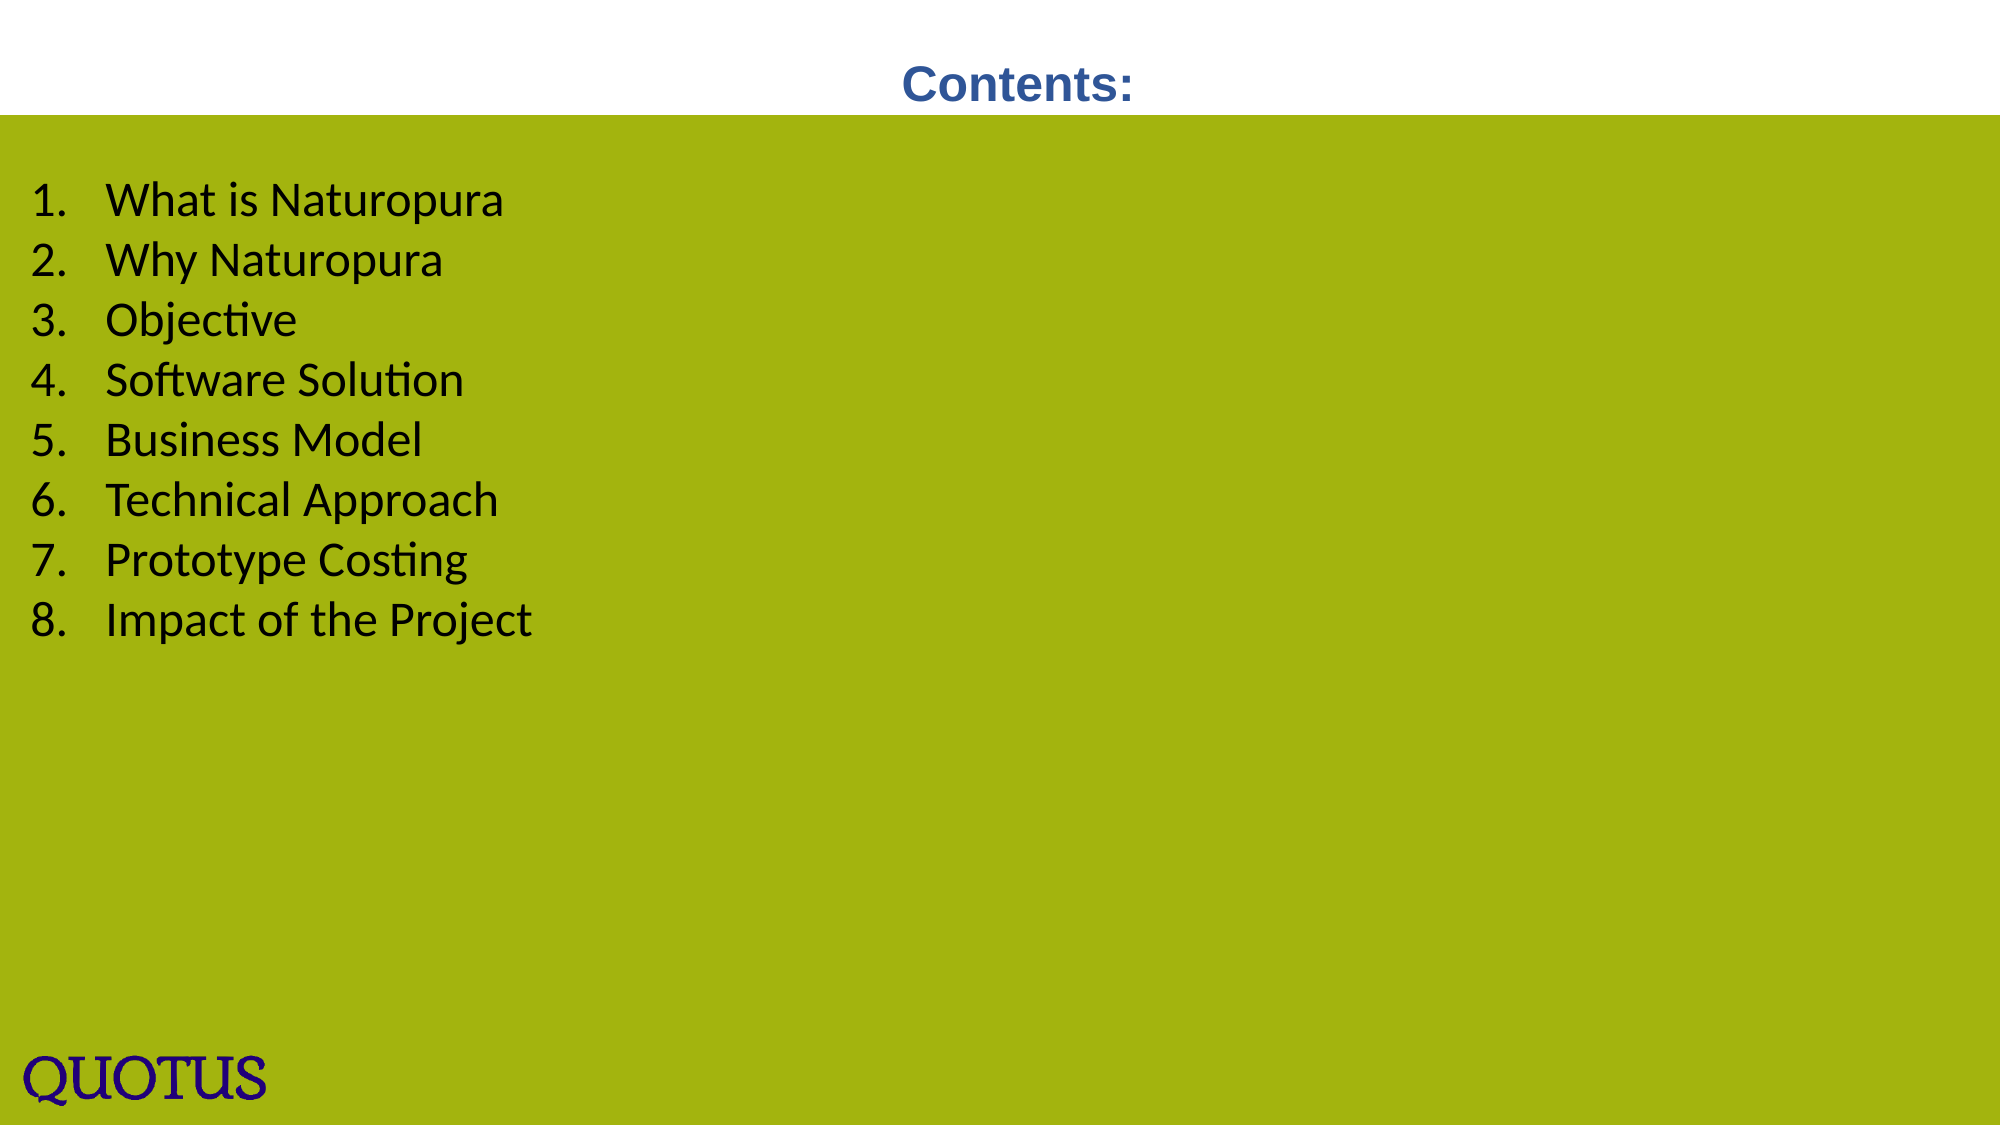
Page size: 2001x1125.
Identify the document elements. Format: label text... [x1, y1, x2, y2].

picture [0, 115, 2000, 1125]
subtitle [0, 0, 2000, 115]
text_box Contents: [15, 13, 2000, 115]
